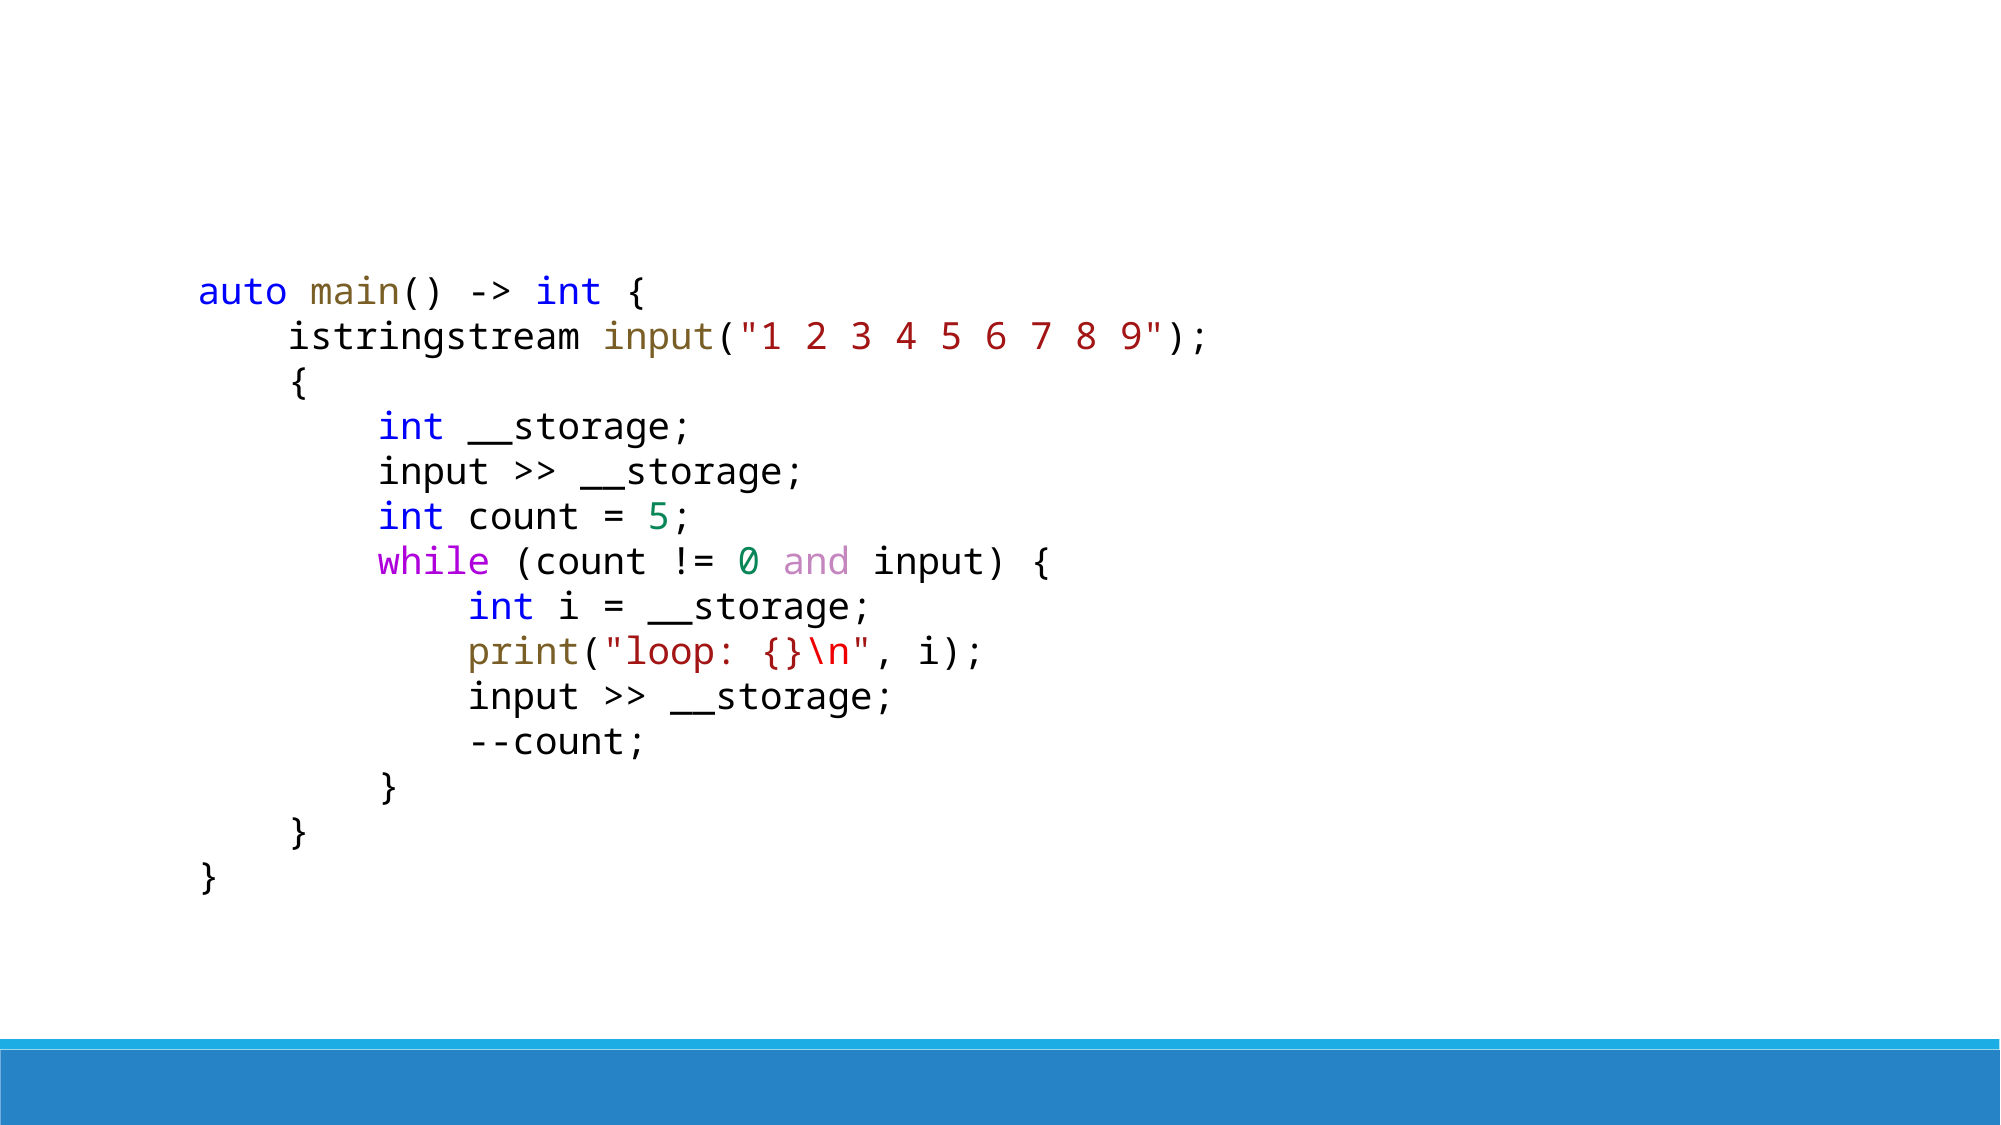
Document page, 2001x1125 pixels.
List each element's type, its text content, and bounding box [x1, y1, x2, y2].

text_box auto main() -> int { istringstream input("1 2 3 4 5 6 7 8 9"); { int __storage; input >> __storage; int count = 5; while (count != 0 and input) { int i = __storage; print("loop: {}\n", i); input >> __storage; --count; } } } [182, 259, 1293, 905]
